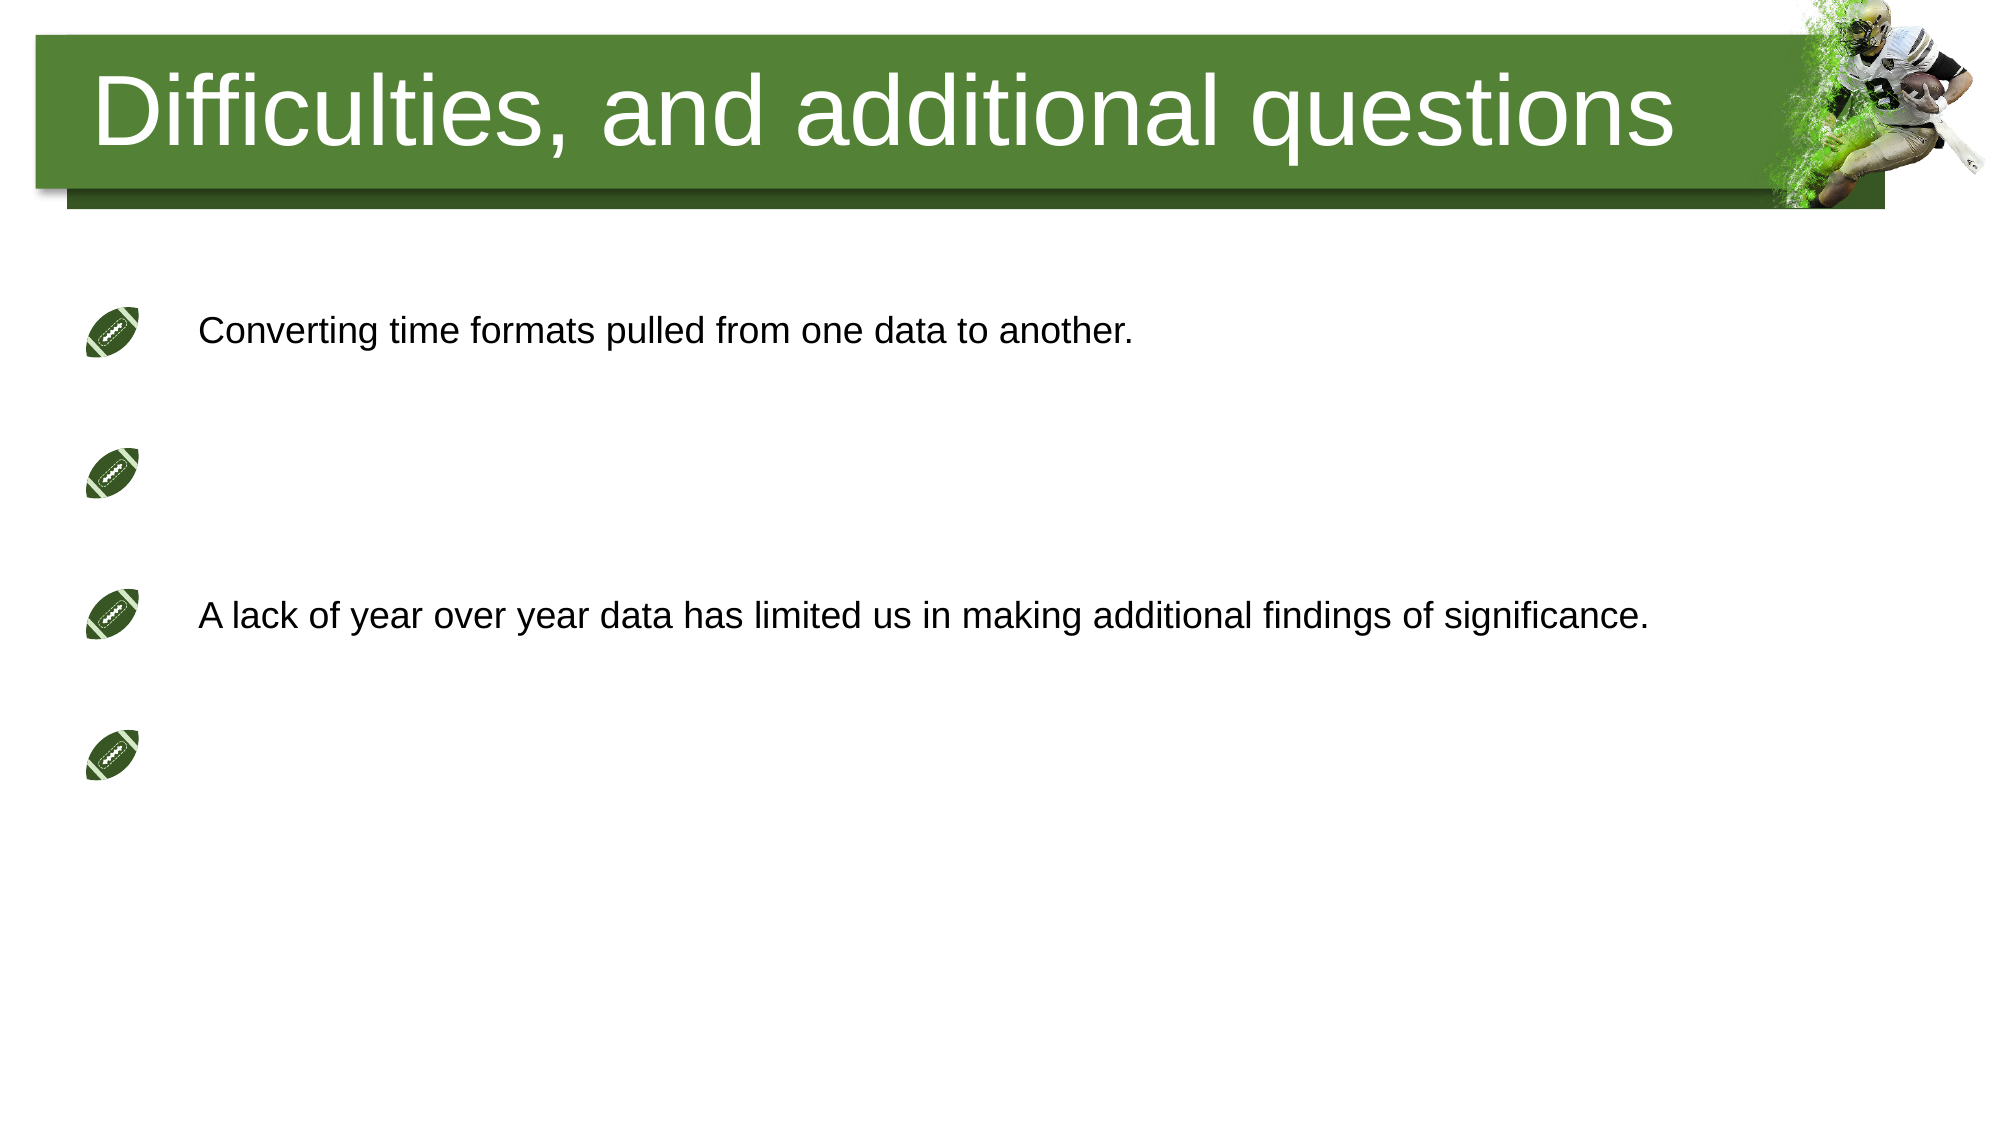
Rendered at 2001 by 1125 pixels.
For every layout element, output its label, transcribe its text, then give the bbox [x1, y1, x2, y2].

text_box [77, 454, 148, 492]
text_box Converting time formats pulled from one data to another. [183, 298, 1617, 359]
picture [1744, 0, 1986, 208]
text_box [77, 736, 148, 774]
list Difficulties, and additional questions [76, 53, 1724, 173]
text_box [77, 595, 148, 633]
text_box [77, 313, 148, 351]
text_box A lack of year over year data has limited us in making additional findings of significance. [183, 583, 1703, 644]
